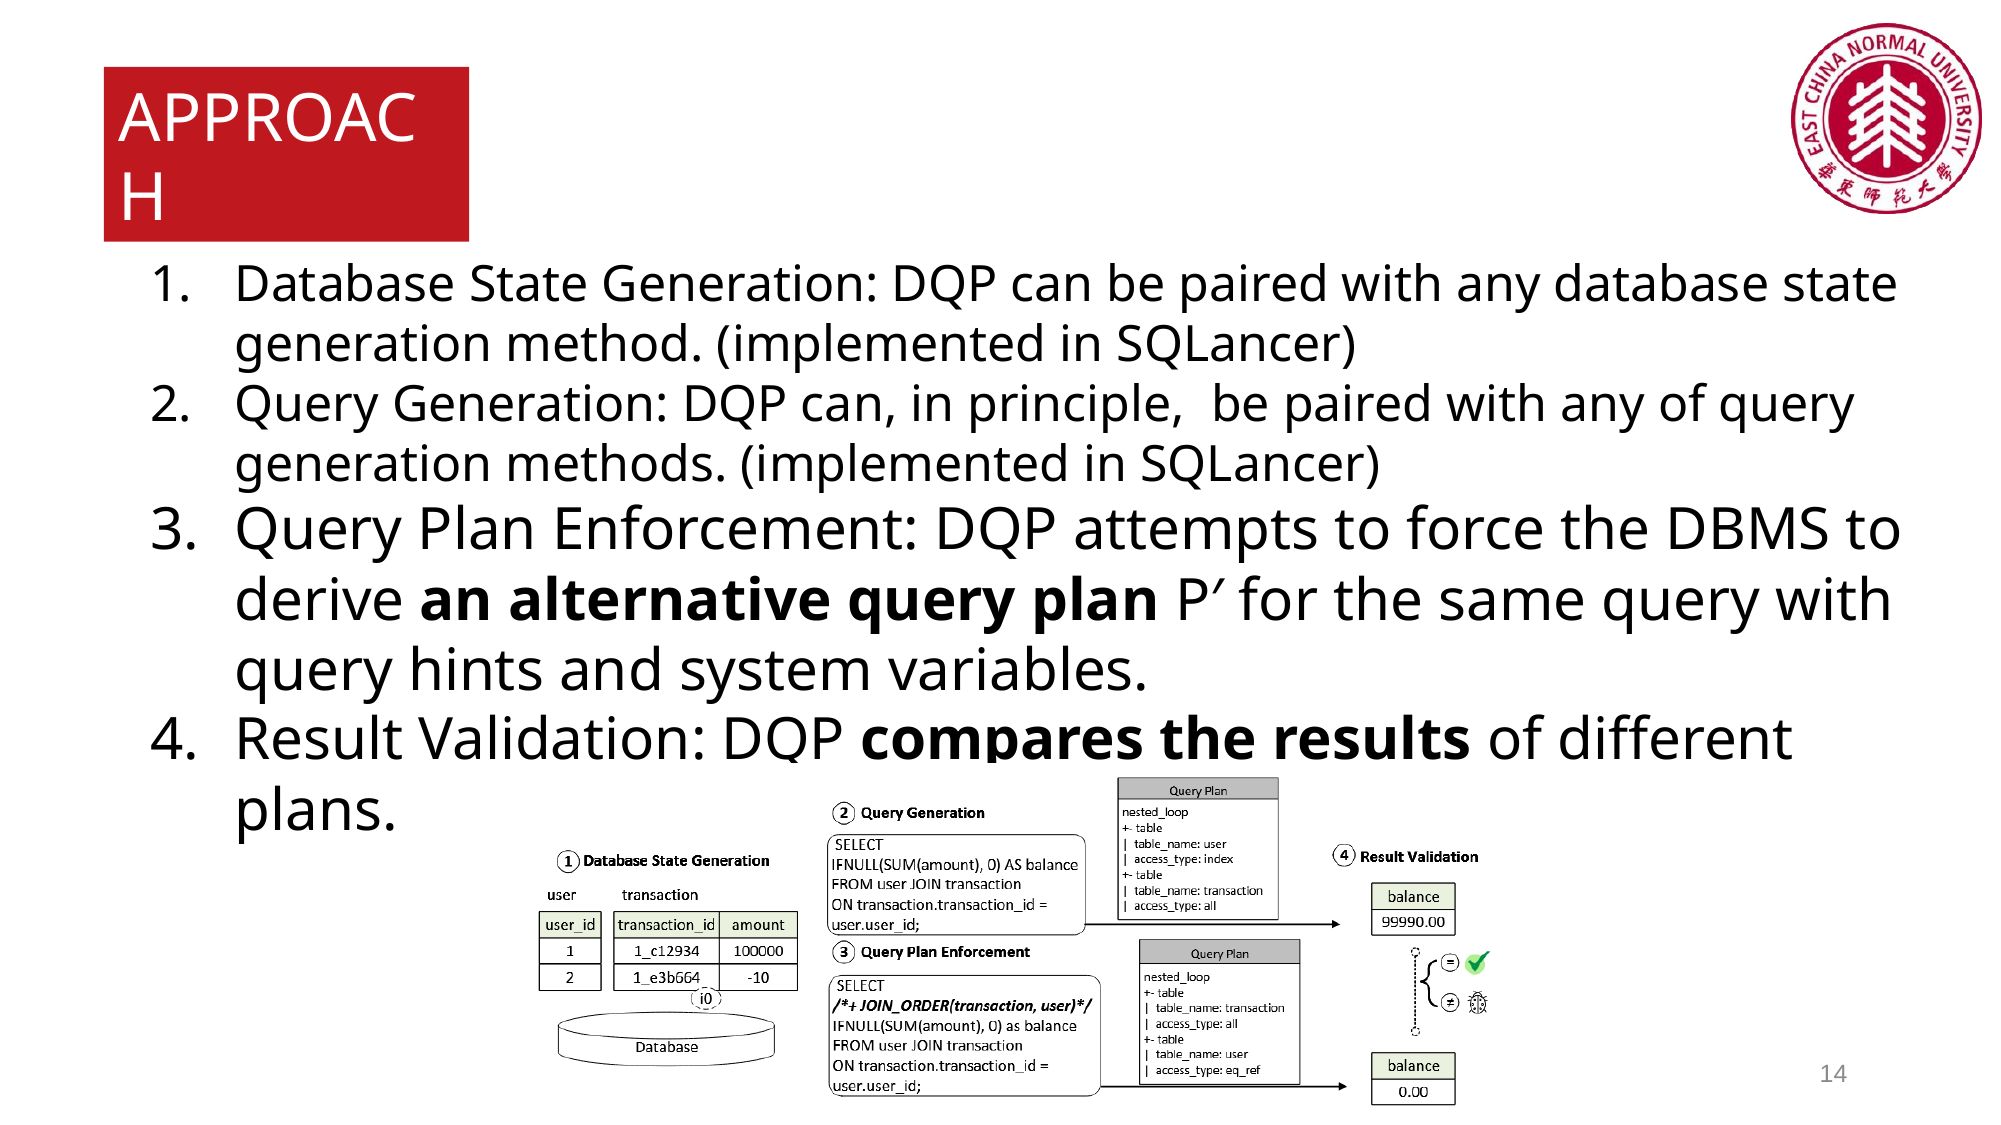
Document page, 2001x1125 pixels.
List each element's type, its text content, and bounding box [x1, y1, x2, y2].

text_box Database State Generation: DQP can be paired with any database state generation method. (implemented in SQLancer) Query Generation: DQP can, in principle, be paired with any of query generation methods. (implemented in SQLancer) Query Plan Enforcement: DQP attempts to force the DBMS to derive an alternative query plan P′ for the same query with query hints and system variables. Result Validation: DQP compares the results of different plans. [135, 244, 1925, 849]
picture [528, 763, 1494, 1117]
picture [1791, 23, 1982, 214]
text_box APPROACH [103, 66, 470, 242]
slide_number 14 [1494, 1042, 1863, 1103]
